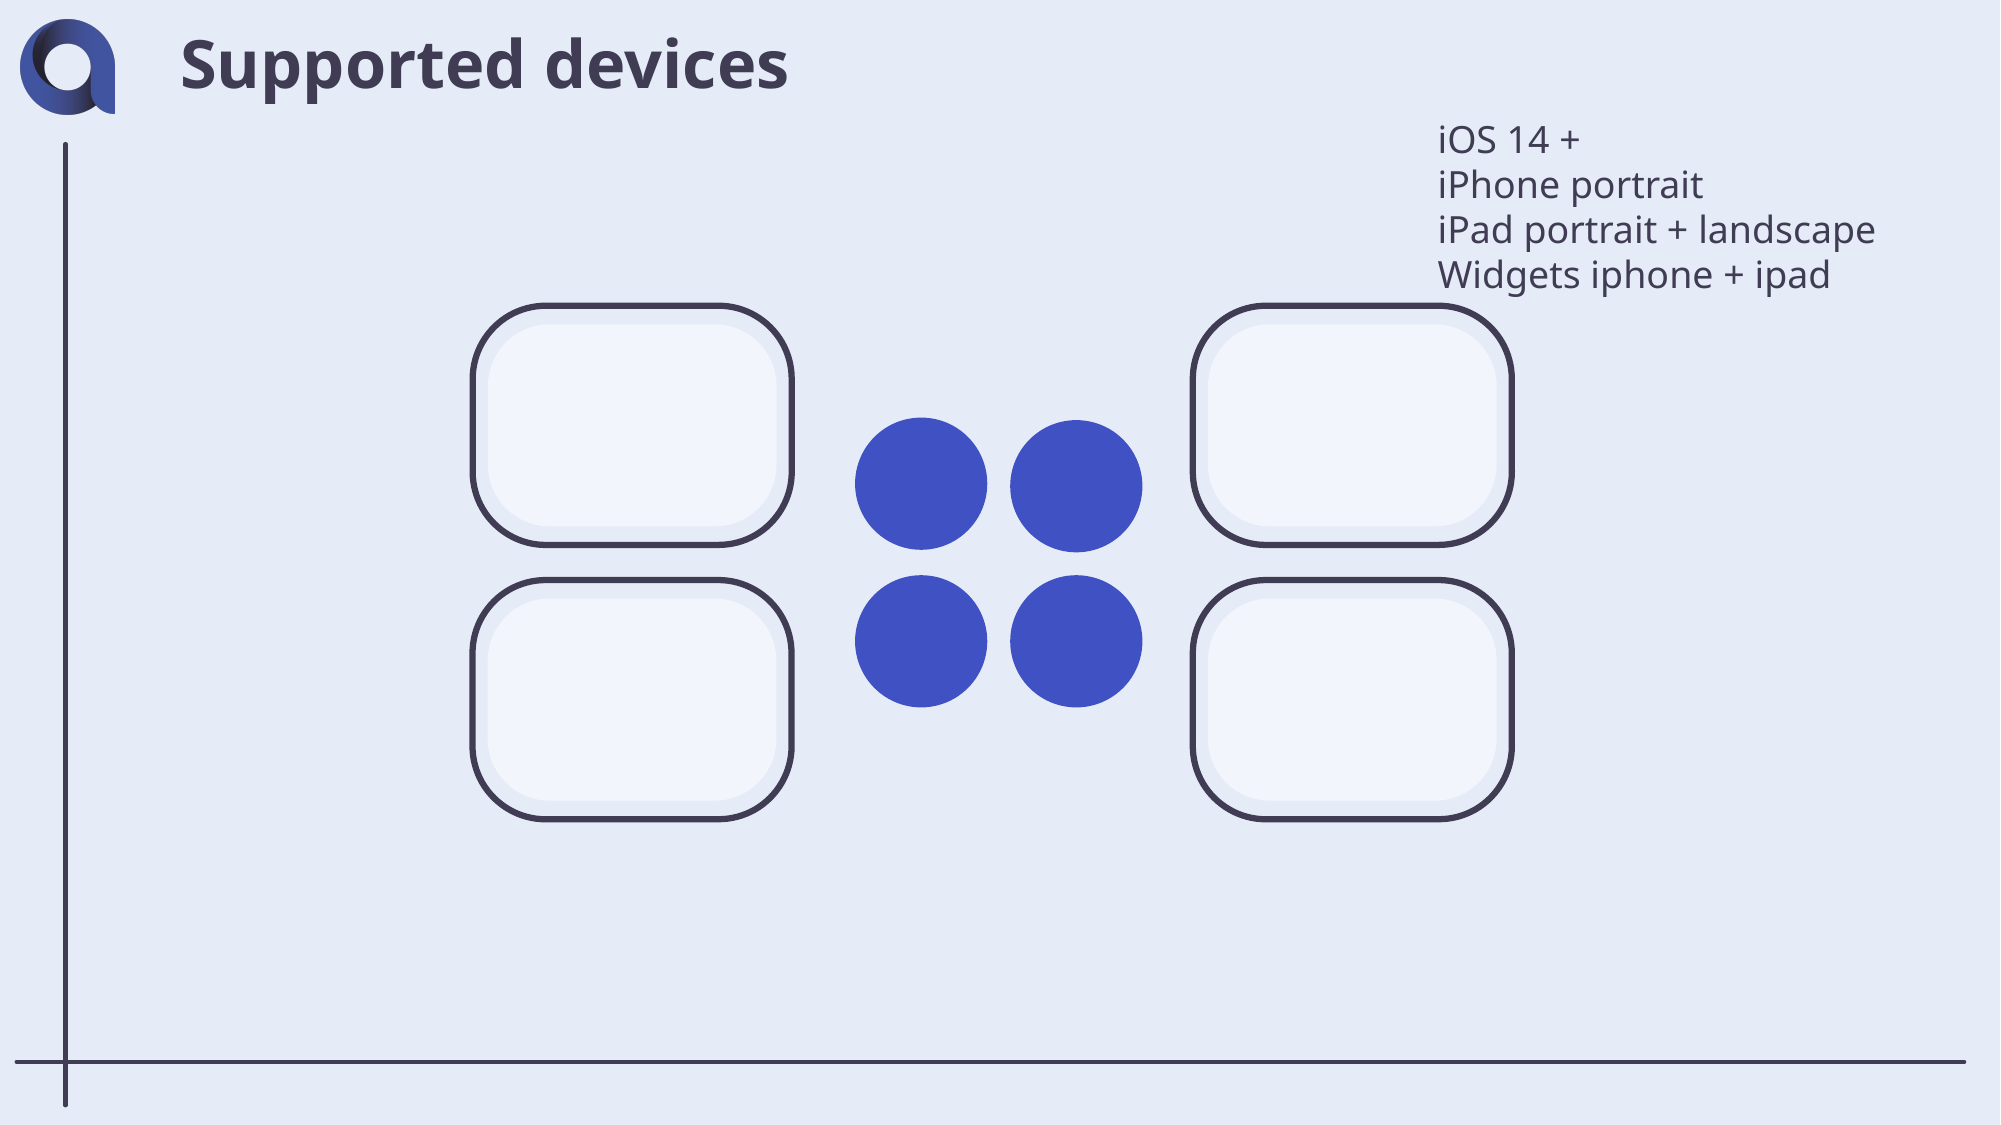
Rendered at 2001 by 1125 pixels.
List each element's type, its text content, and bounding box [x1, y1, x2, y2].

picture [20, 19, 115, 115]
text_box [471, 304, 793, 546]
text_box [1191, 304, 1513, 546]
text_box [1009, 419, 1144, 554]
title Supported devices [165, 25, 1980, 109]
text_box [1191, 579, 1513, 821]
text_box iOS 14 + iPhone portrait iPad portrait + landscape Widgets iphone + ipad [1422, 108, 1892, 304]
text_box [854, 574, 989, 709]
text_box [854, 416, 989, 551]
text_box [471, 579, 793, 821]
text_box [1009, 574, 1144, 709]
